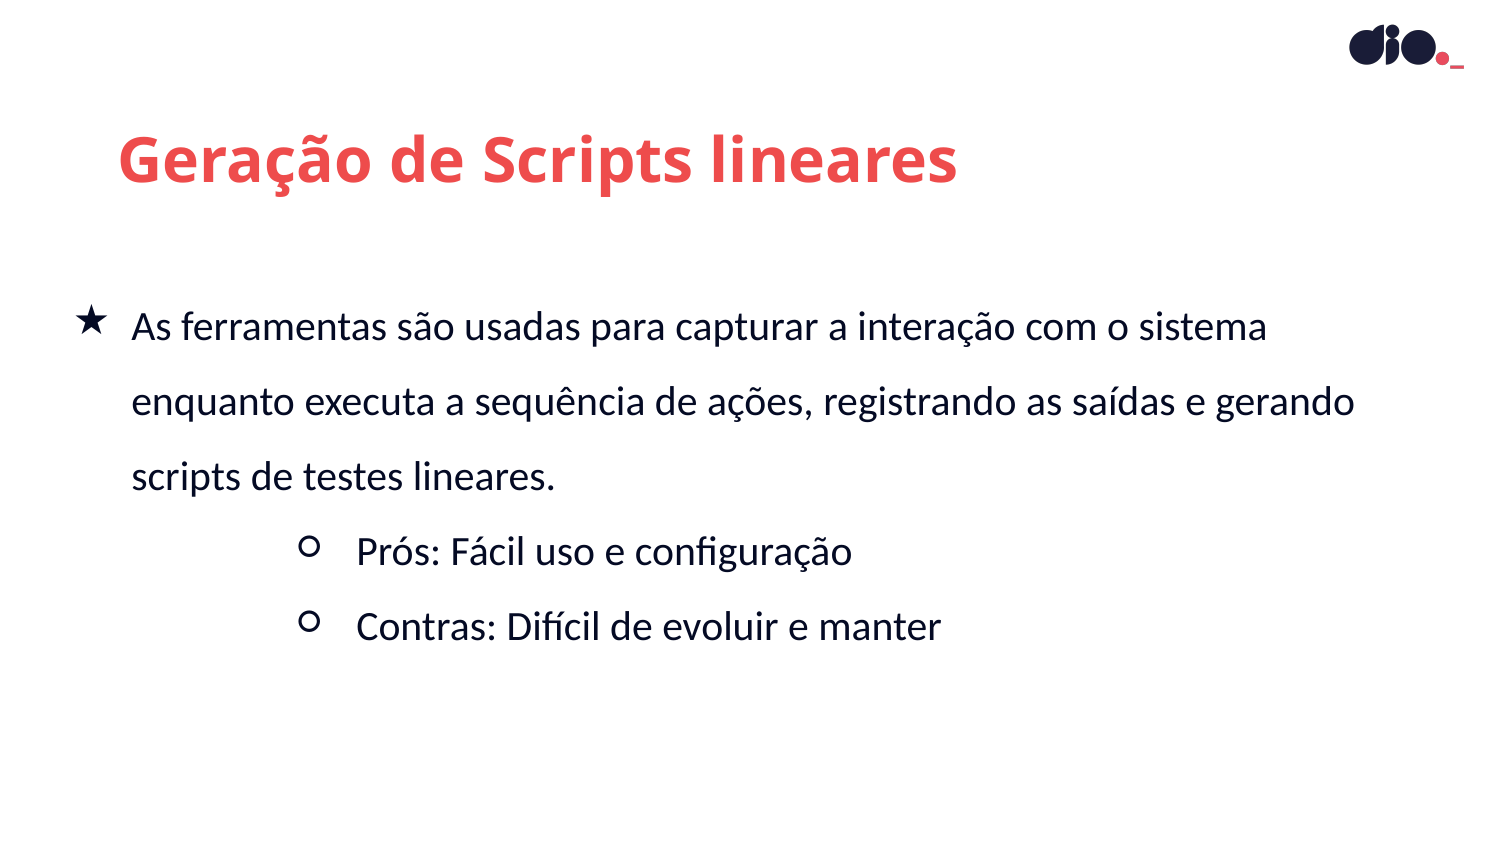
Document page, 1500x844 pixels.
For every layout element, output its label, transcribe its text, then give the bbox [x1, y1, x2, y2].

text_box Geração de Scripts lineares [102, 82, 1318, 221]
text_box As ferramentas são usadas para capturar a interação com o sistema enquanto executa a sequência de ações, registrando as saídas e gerando scripts de testes lineares. Prós: Fácil uso e configuração Contras: Difícil de evoluir e manter [41, 258, 1377, 728]
picture [1334, 15, 1474, 78]
